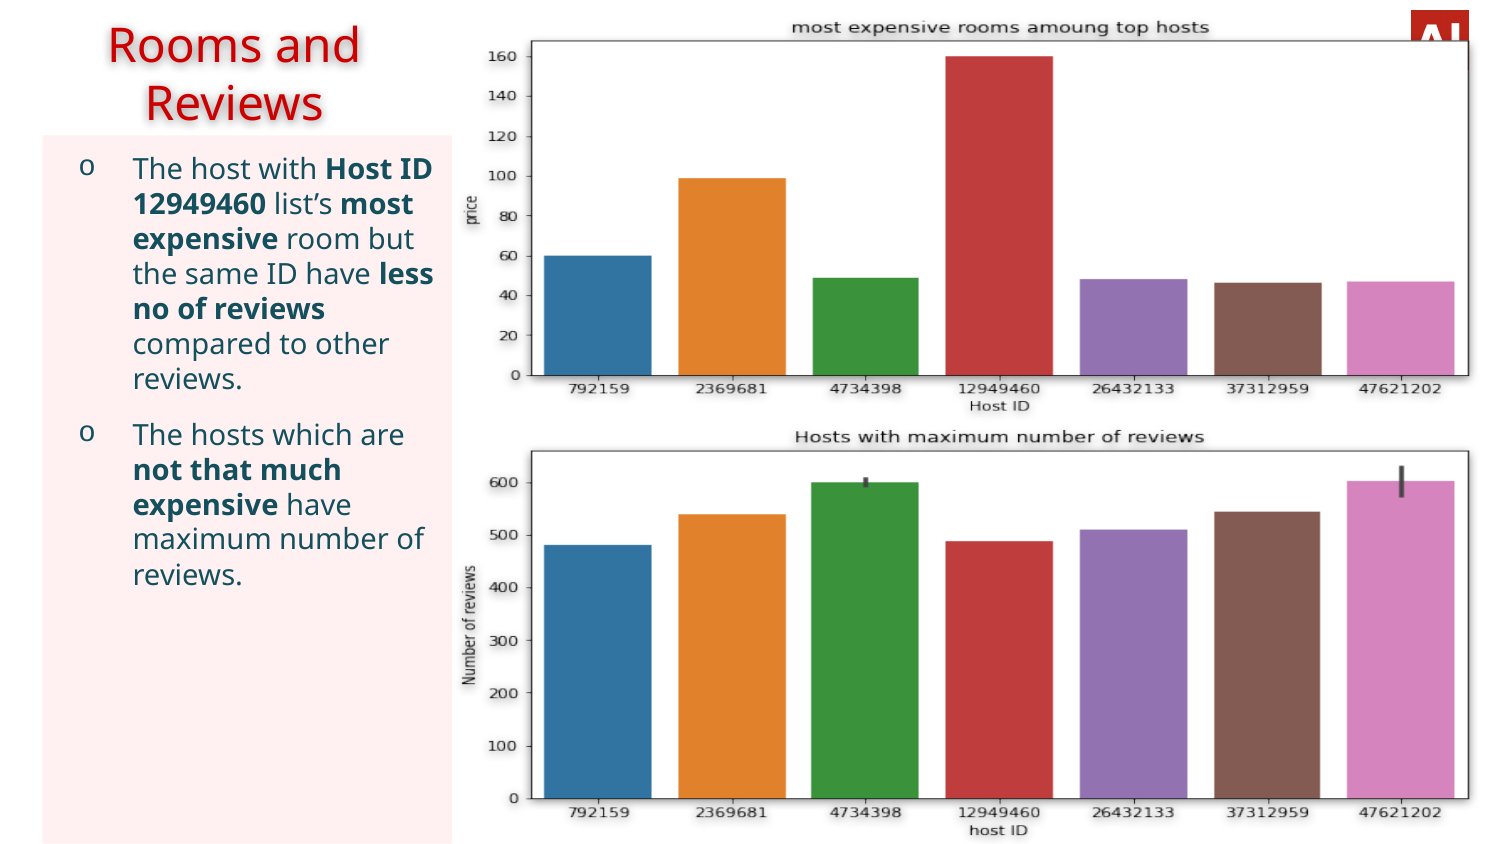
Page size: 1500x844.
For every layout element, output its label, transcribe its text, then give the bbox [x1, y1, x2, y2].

list The host with Host ID 12949460 list’s most expensive room but the same ID have less no of reviews compared to other reviews. The hosts which are not that much expensive have maximum number of reviews. [42, 135, 444, 844]
picture [451, 10, 1481, 844]
title Rooms and Reviews [16, 0, 453, 171]
